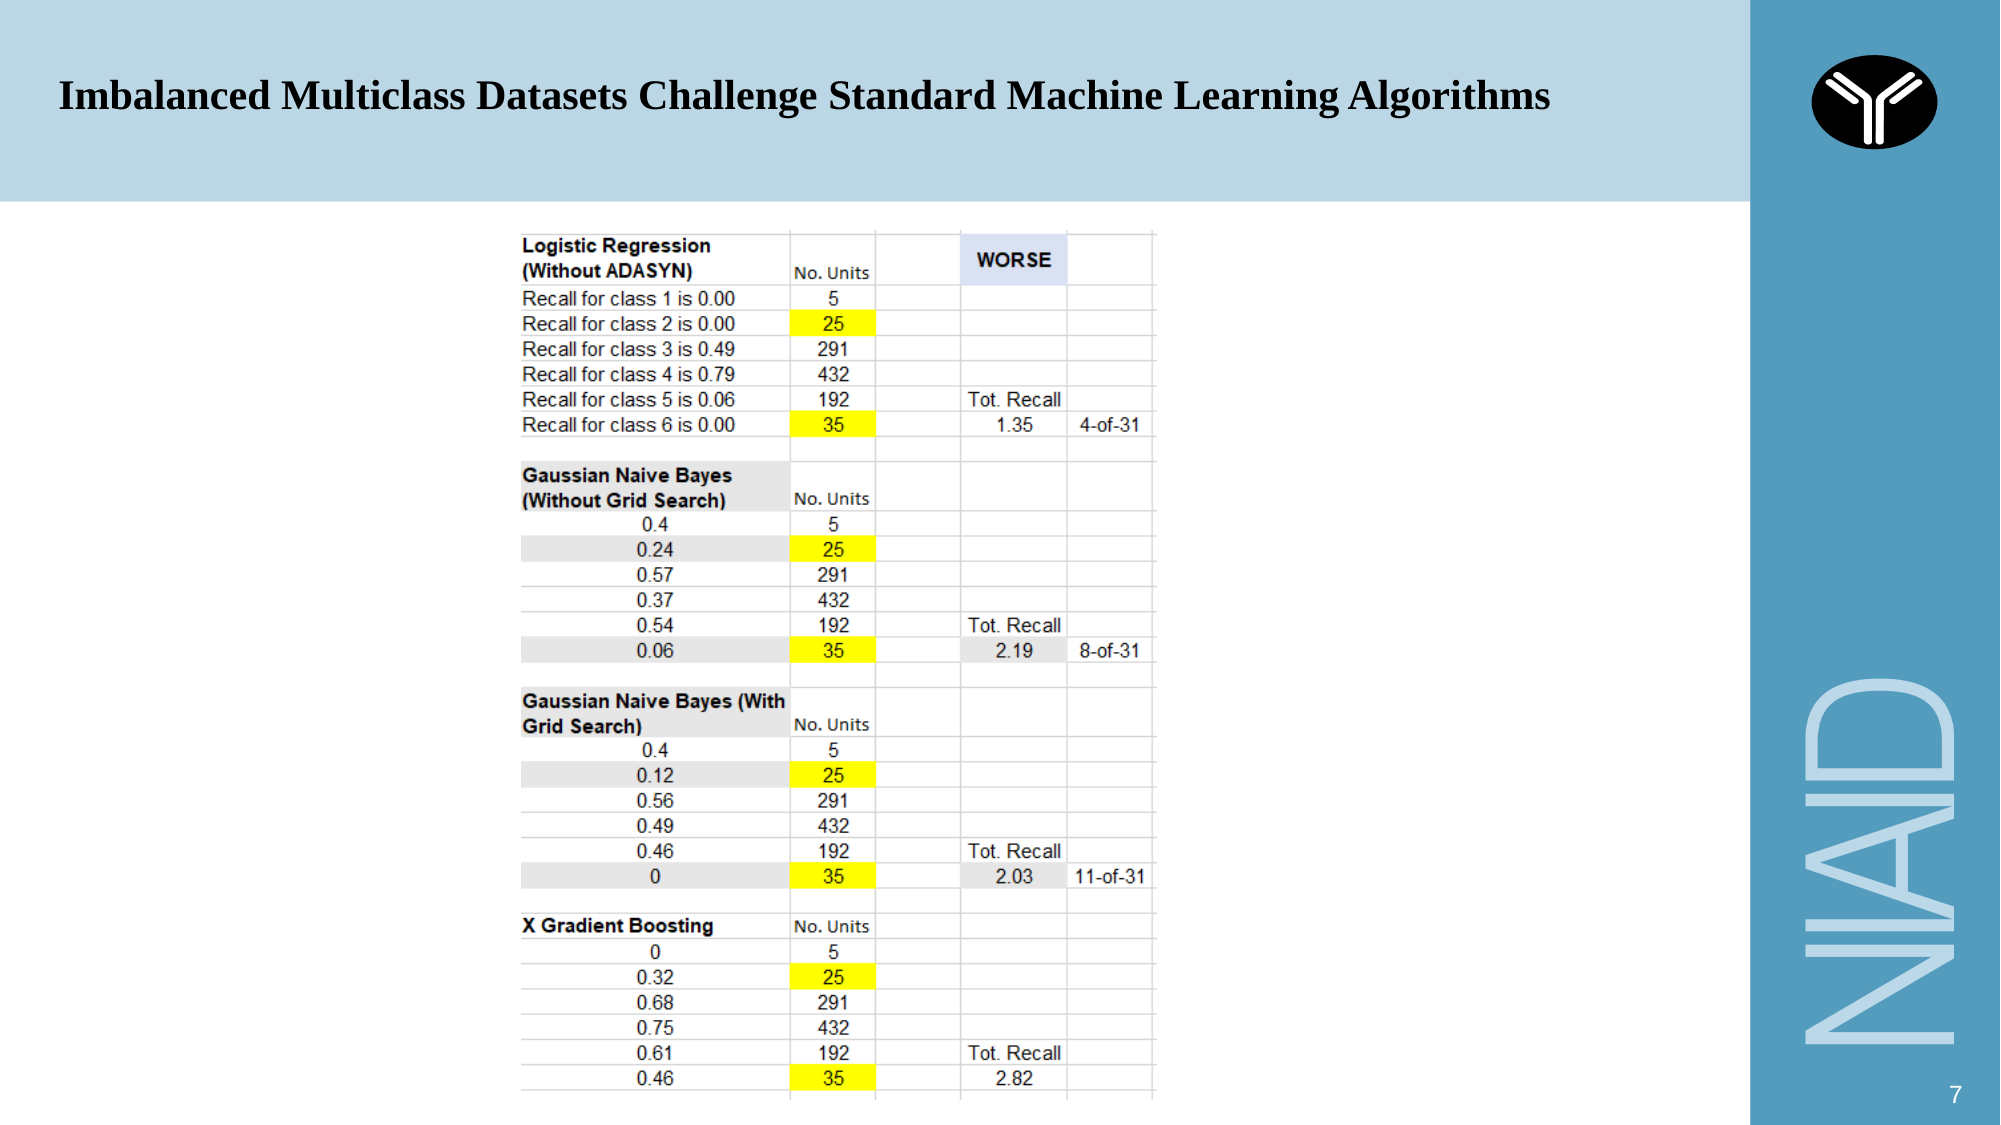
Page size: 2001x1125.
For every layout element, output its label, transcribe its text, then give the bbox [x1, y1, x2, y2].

picture [0, 0, 2000, 1125]
title Imbalanced Multiclass Datasets Challenge Standard Machine Learning Algorithms [58, 25, 1713, 119]
slide_number 7 [1777, 1053, 1978, 1116]
